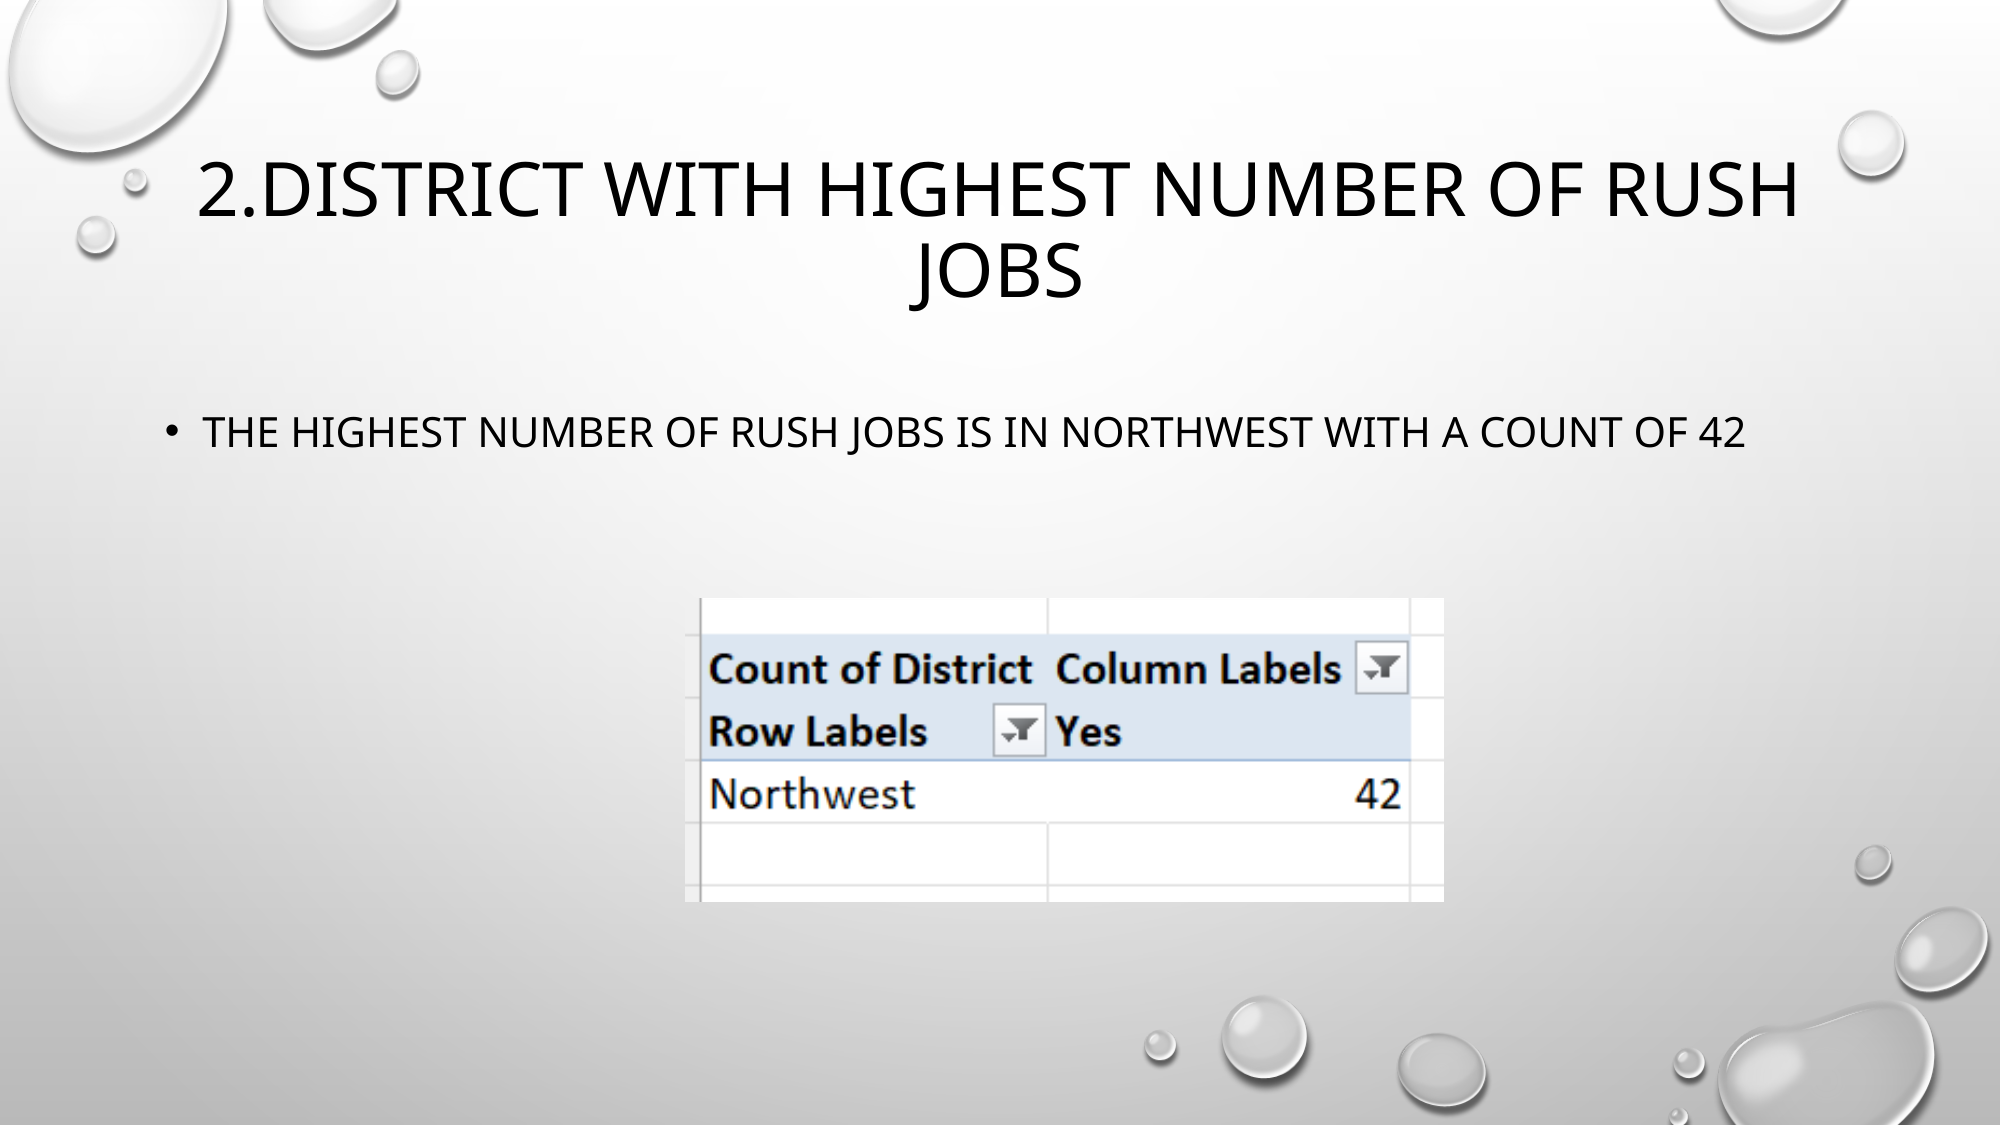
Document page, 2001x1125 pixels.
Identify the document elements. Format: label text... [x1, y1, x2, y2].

list The highest number of rush jobs is in northwest with a count of 42 [149, 388, 1850, 950]
picture [0, 0, 2000, 1125]
title 2.District with highest number of rush jobs [149, 101, 1851, 364]
